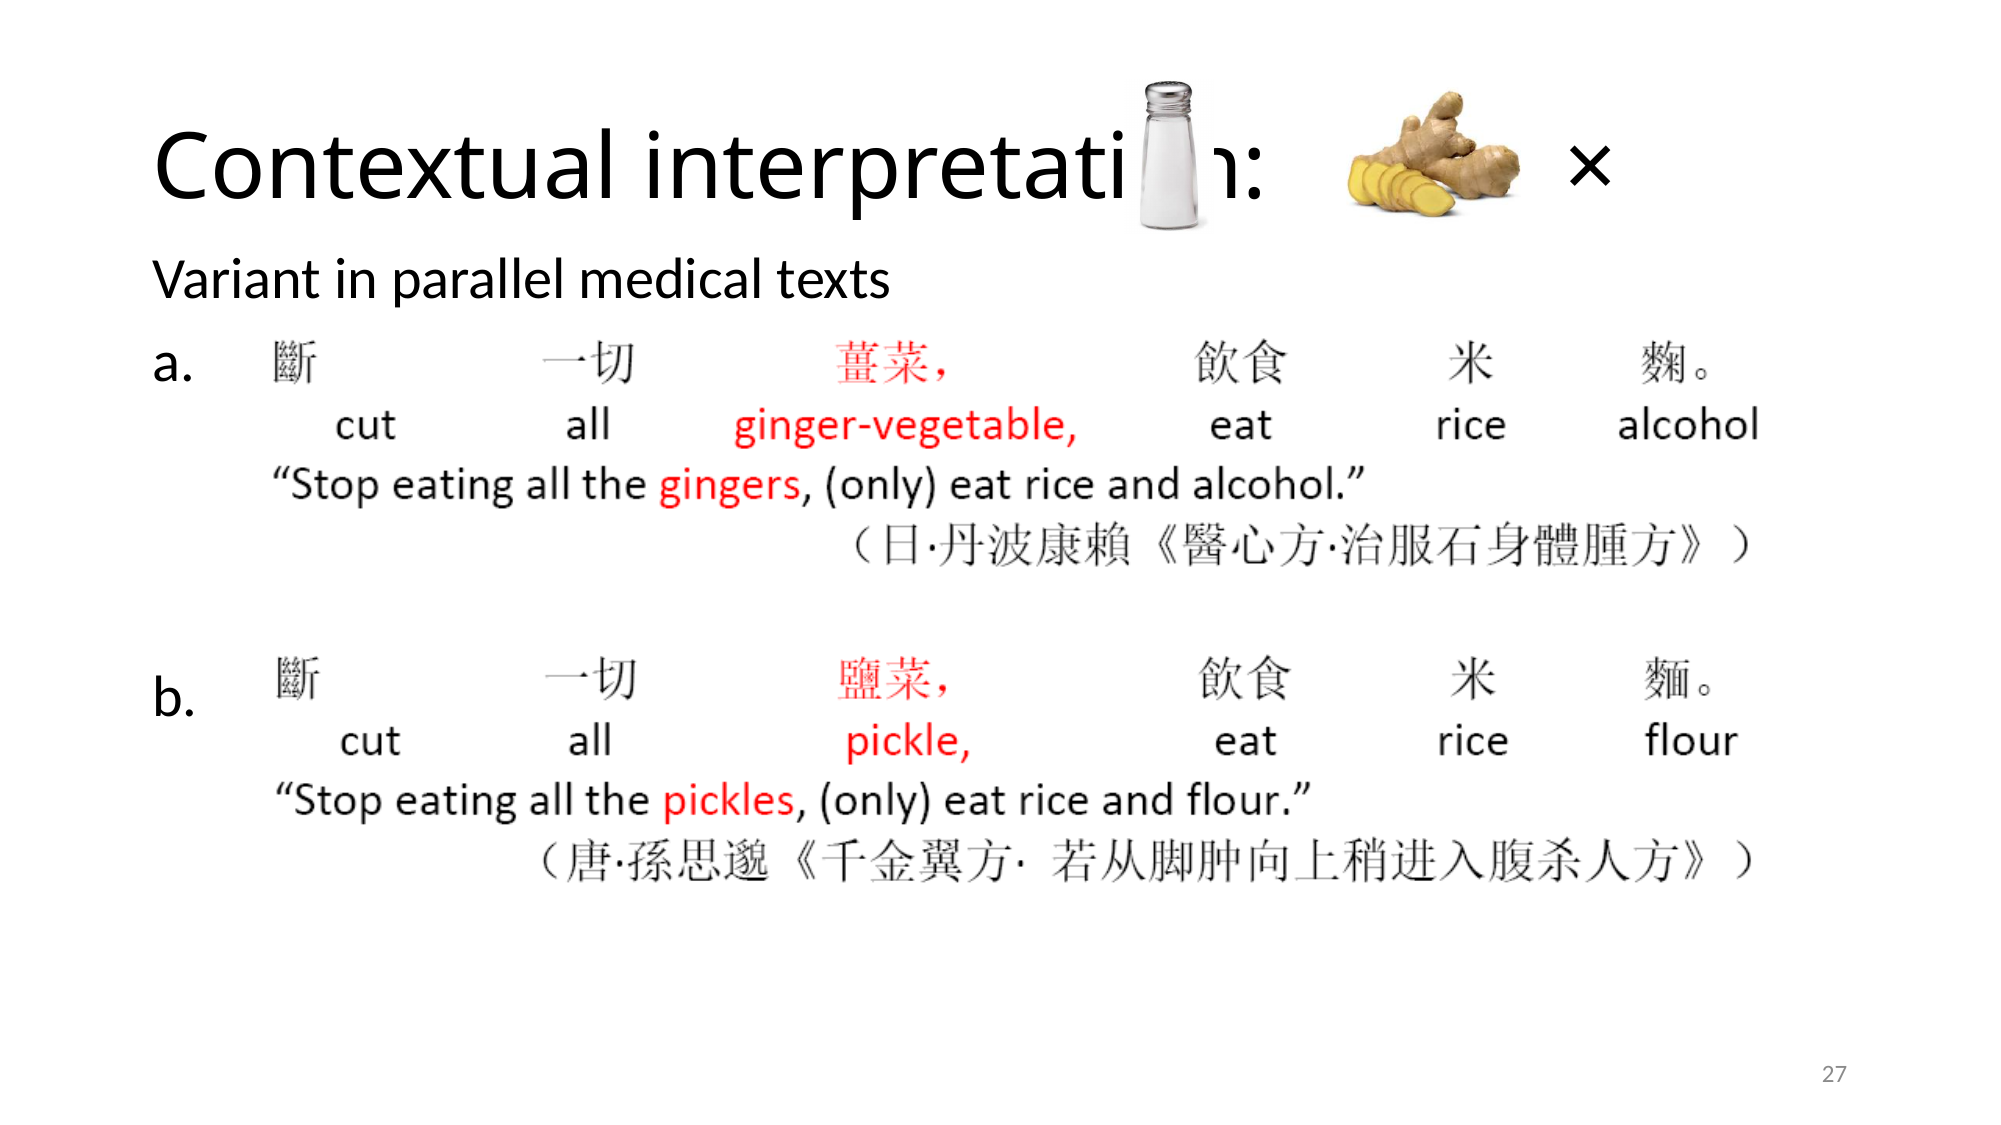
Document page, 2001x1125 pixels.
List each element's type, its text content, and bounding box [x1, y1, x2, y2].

title Contextual interpretation: √ × [137, 59, 1863, 233]
list Variant in parallel medical texts a. b. [137, 233, 1863, 1014]
picture [1340, 87, 1524, 226]
picture [266, 633, 1762, 892]
picture [252, 320, 1776, 581]
slide_number 27 [1412, 1042, 1863, 1103]
picture [1124, 79, 1214, 234]
